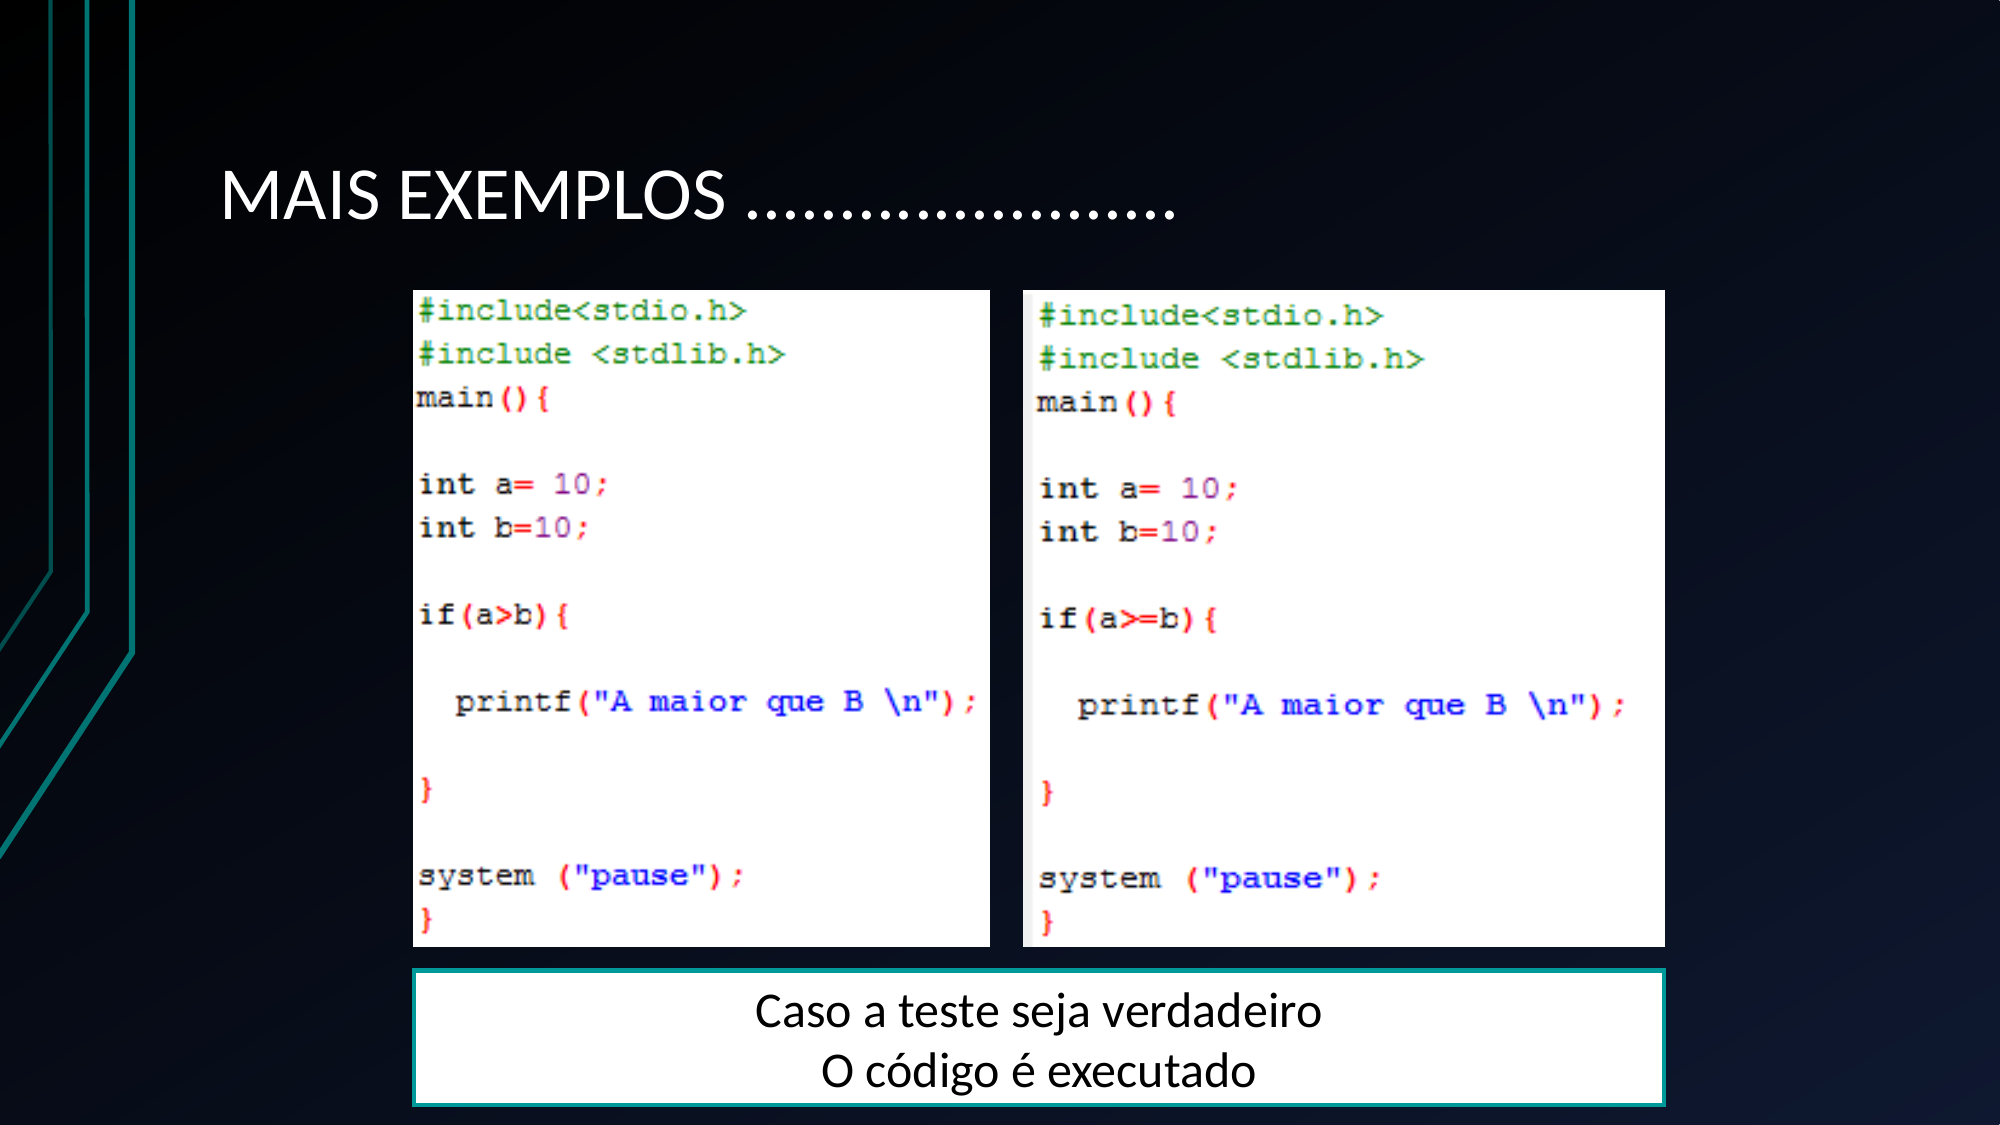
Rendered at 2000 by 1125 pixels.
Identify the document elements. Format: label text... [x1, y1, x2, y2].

title MAIS EXEMPLOS ....................... [199, 45, 1900, 246]
picture [1023, 290, 1665, 948]
picture [413, 290, 990, 948]
text_box Caso a teste seja verdadeiro O código é executado [412, 968, 1666, 1107]
